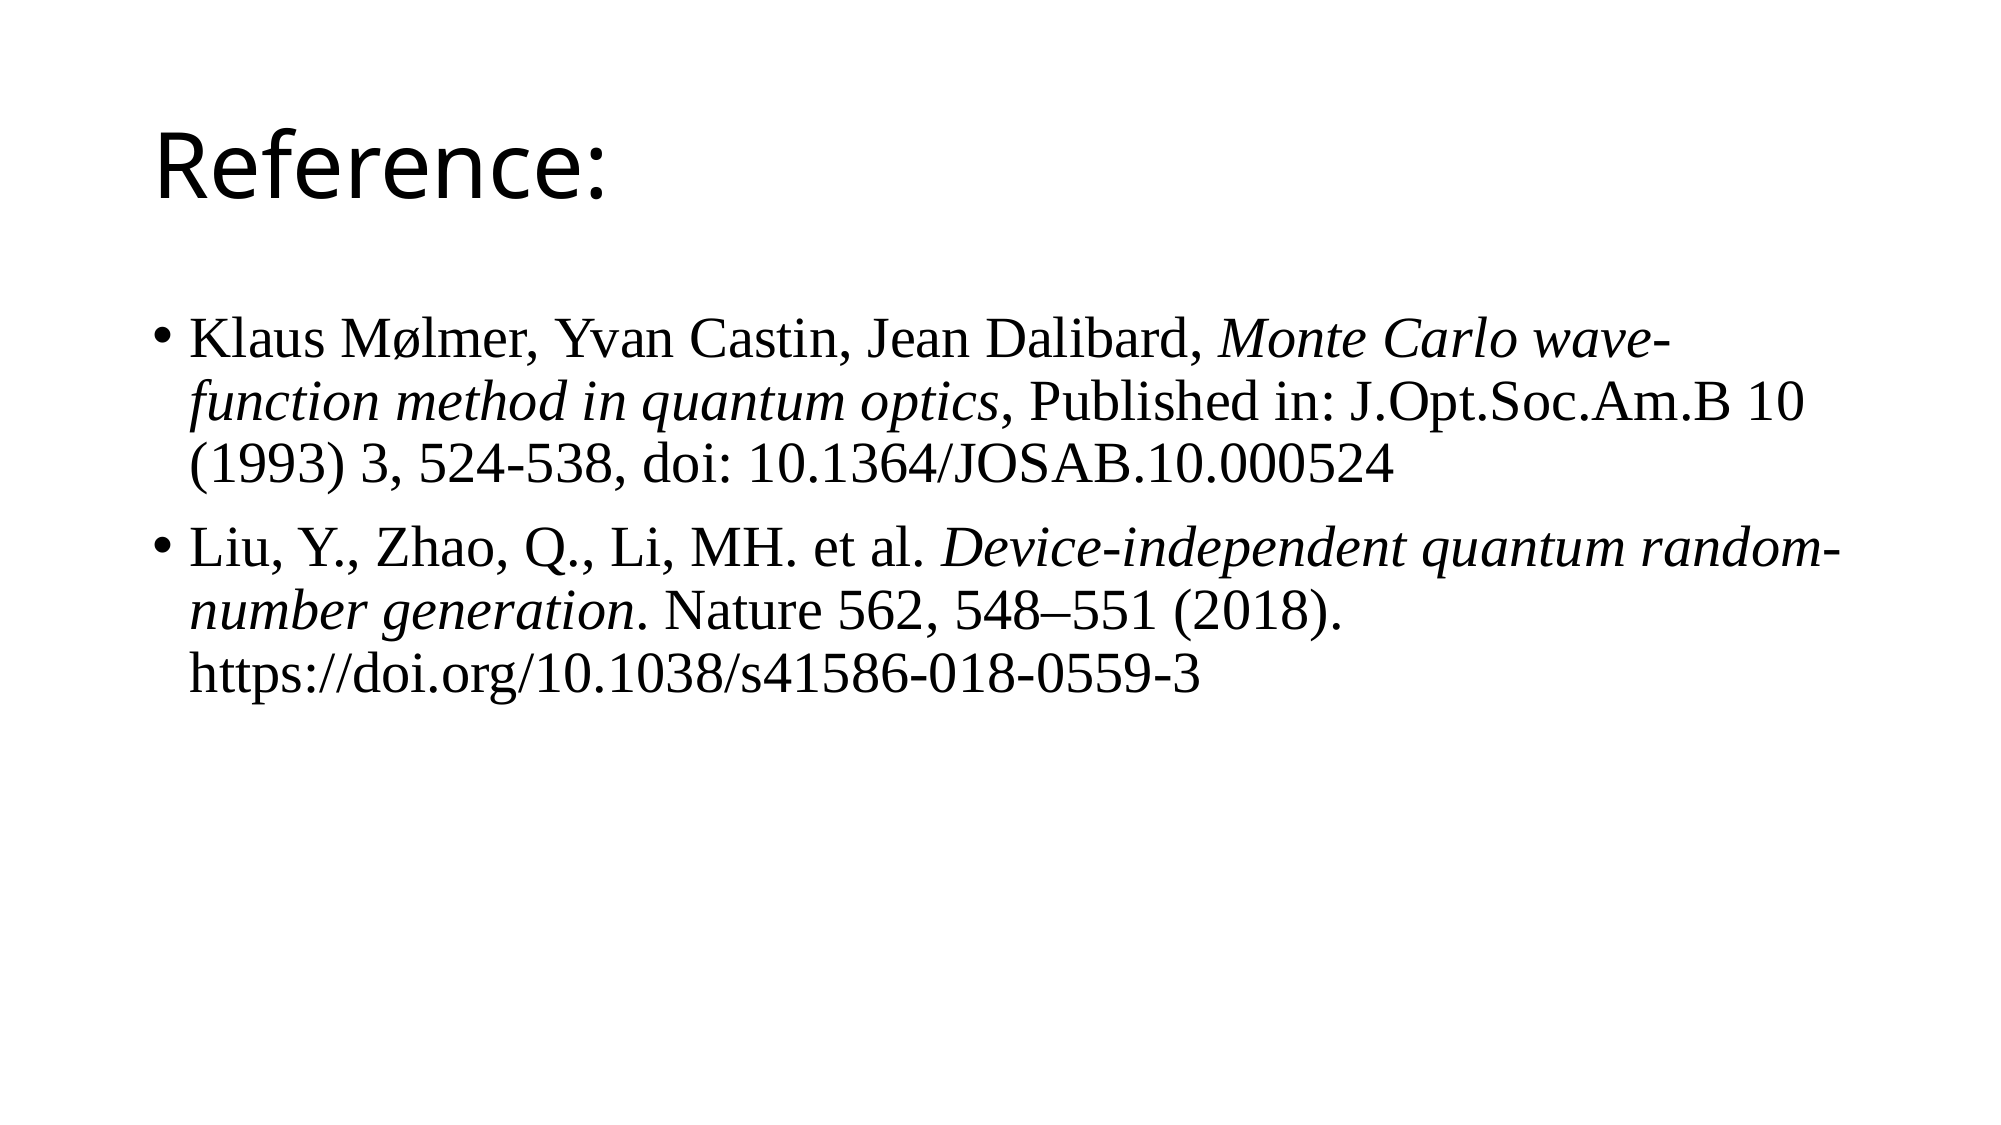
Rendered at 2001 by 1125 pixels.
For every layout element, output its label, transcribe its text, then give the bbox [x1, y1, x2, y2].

list Klaus Mølmer, Yvan Castin, Jean Dalibard, Monte Carlo wave-function method in quantum optics, Published in: J.Opt.Soc.Am.B 10 (1993) 3, 524-538, doi: 10.1364/JOSAB.10.000524 Liu, Y., Zhao, Q., Li, MH. et al. Device-independent quantum random-number generation. Nature 562, 548–551 (2018). https://doi.org/10.1038/s41586-018-0559-3 [137, 299, 1863, 1014]
title Reference: [137, 59, 1863, 278]
